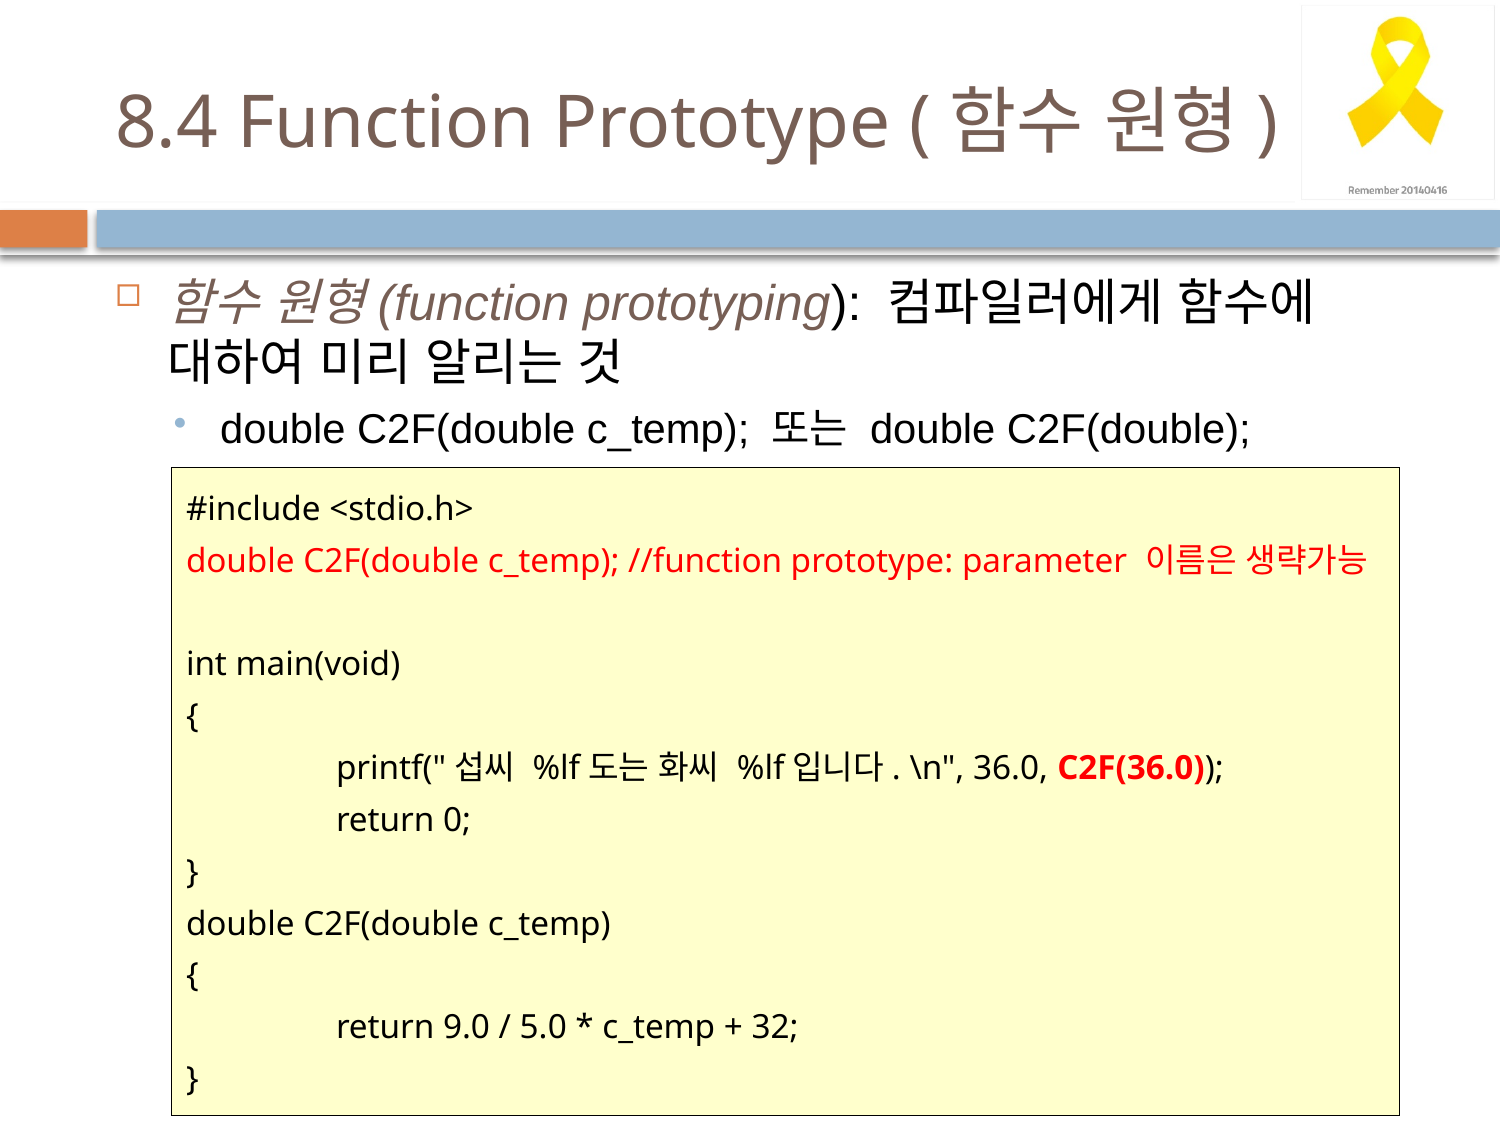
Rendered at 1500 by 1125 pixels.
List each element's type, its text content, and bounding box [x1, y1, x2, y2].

title 8.4 Function Prototype (함수 원형) [100, 37, 1438, 200]
picture [1295, 0, 1500, 205]
list 함수 원형(function prototyping): 컴파일러에게 함수에 대하여 미리 알리는 것 double C2F(double c_temp); 또는 double C2F(double); [100, 262, 1438, 1000]
text_box #include <stdio.h> double C2F(double c_temp); //function prototype: parameter 이름은 생략가능 int main(void) { printf("섭씨 %lf도는 화씨 %lf입니다. \n", 36.0, C2F(36.0)); return 0; } double C2F(double c_temp) { return 9.0 / 5.0 * c_temp + 32; } [171, 467, 1400, 1116]
